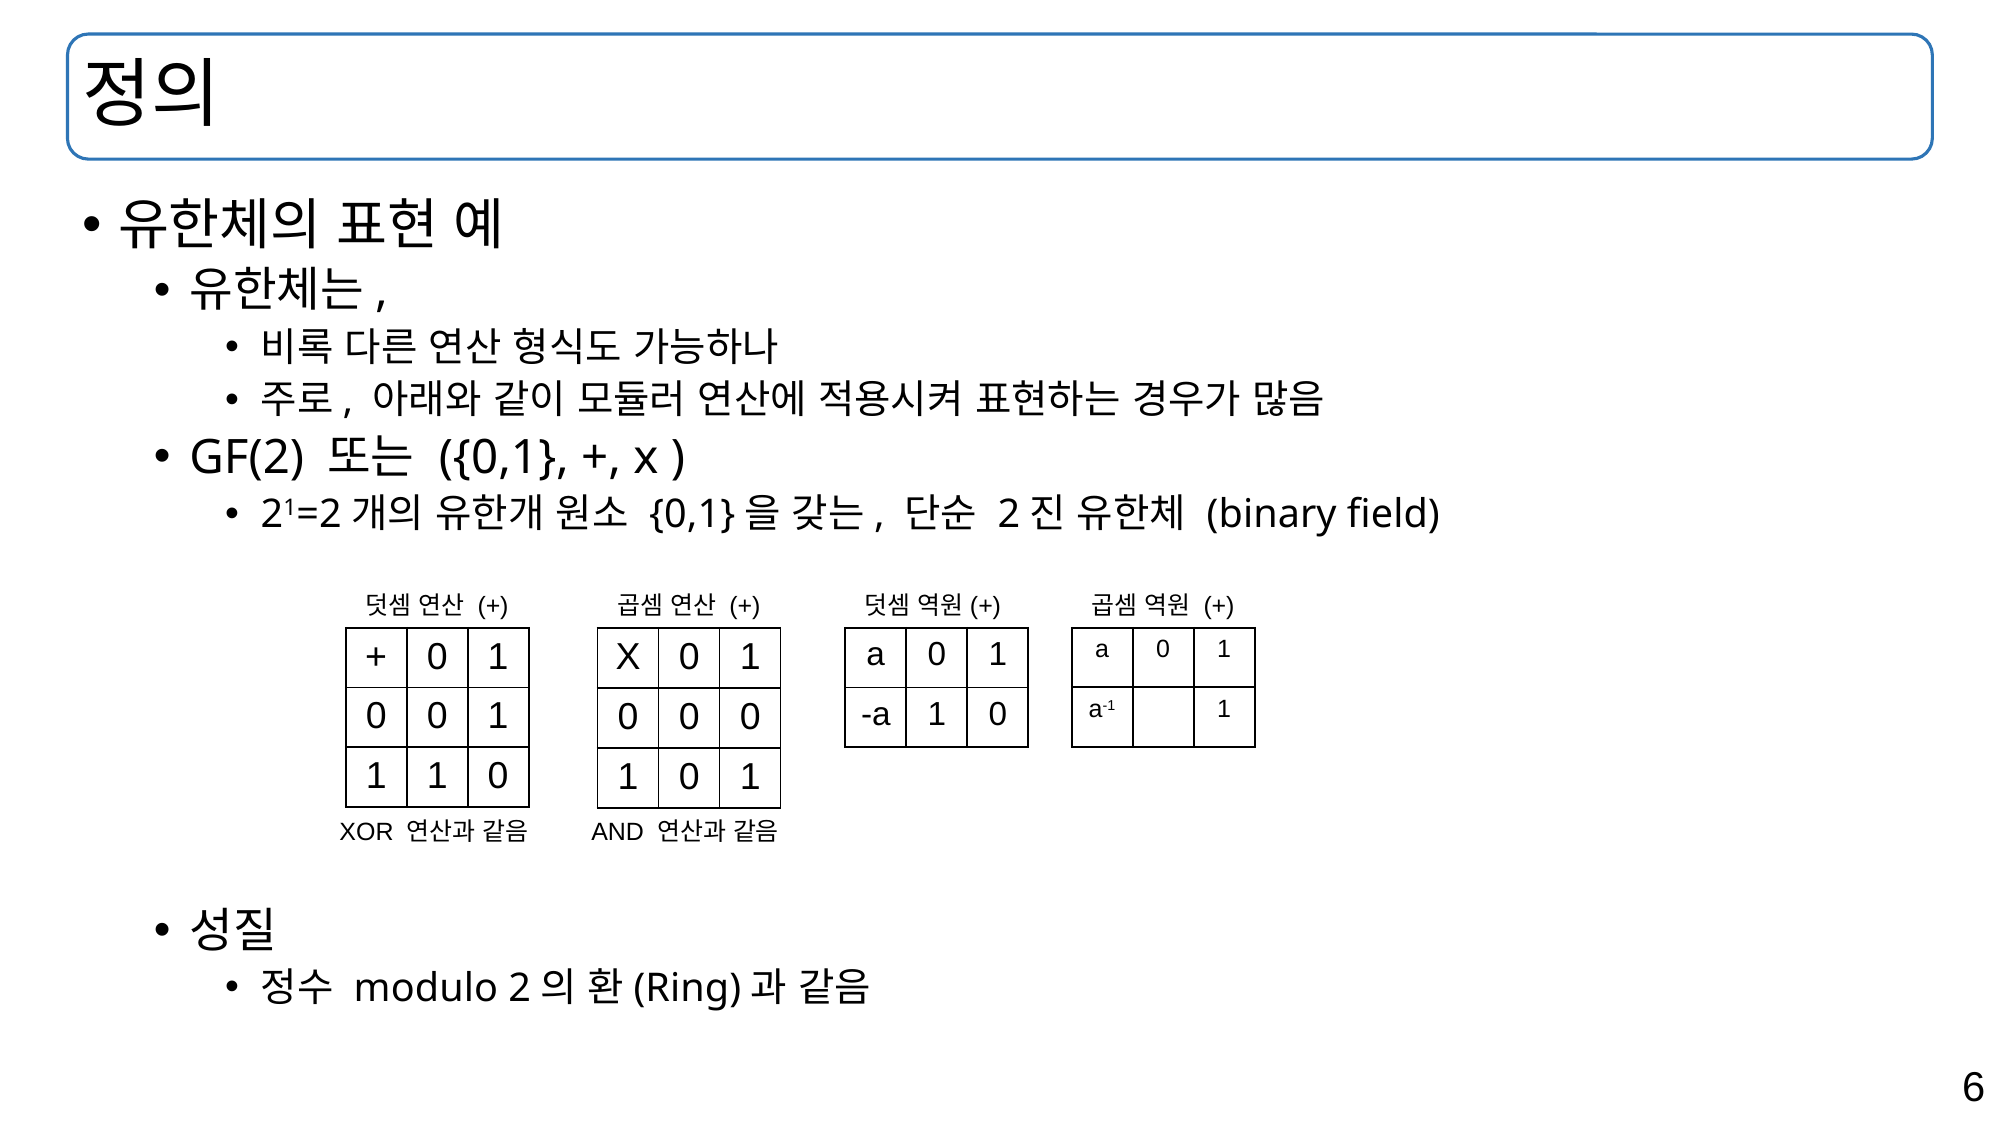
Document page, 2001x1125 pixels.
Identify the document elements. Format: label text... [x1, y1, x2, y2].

table_header a [1073, 629, 1132, 686]
table_cell 1 [469, 688, 528, 746]
text_box 곱셈 역원 (+) [1076, 582, 1250, 627]
table_header 0 [1134, 629, 1193, 686]
table_cell 0 [408, 688, 467, 746]
table_header 0 [907, 629, 966, 687]
table_cell [1134, 688, 1193, 746]
table_header 1 [469, 629, 528, 687]
table_header + [347, 629, 406, 687]
table_cell 1 [1195, 688, 1254, 746]
table_cell 0 [598, 689, 658, 747]
table_cell 0 [968, 688, 1027, 746]
table_cell a-1 [1073, 688, 1132, 746]
table_cell 1 [347, 748, 406, 806]
table_cell 0 [659, 749, 719, 807]
table_header 0 [408, 629, 467, 687]
table_cell 1 [598, 749, 658, 807]
text_box AND 연산과 같음 [576, 807, 794, 853]
table_cell 0 [659, 689, 719, 747]
table_header a [846, 629, 905, 687]
text_box 덧셈 연산 (+) [350, 582, 524, 628]
table_header 1 [1195, 629, 1254, 686]
text_box XOR 연산과 같음 [324, 807, 544, 853]
table_cell 0 [720, 689, 780, 747]
table_header X [598, 629, 658, 687]
table_header 1 [968, 629, 1027, 687]
text_box 덧셈 역원(+) [850, 582, 1016, 628]
table_cell 0 [347, 688, 406, 746]
text_box 곱셈 연산 (+) [602, 582, 776, 628]
table_cell -a [846, 688, 905, 746]
table_cell 1 [907, 688, 966, 746]
table_cell 1 [720, 749, 780, 807]
table_header 0 [659, 629, 719, 687]
list 유한체의 표현 예 유한체는, 비록 다른 연산 형식도 가능하나 주로, 아래와 같이 모듈러 연산에 적용시켜 표현하는 경우가 많음 GF(2) 또는 ({0,1}, +, x ) 21=2개의 유한개 원소 {0,1}을 갖는, 단순 2진 유한체 (binary field) 성질 정수 modulo 2의 환(Ring)과 같음 [67, 189, 1933, 1019]
table_header 1 [720, 629, 780, 687]
table_cell 1 [408, 748, 467, 806]
table_cell 0 [469, 748, 528, 806]
title 정의 [67, 34, 1933, 160]
